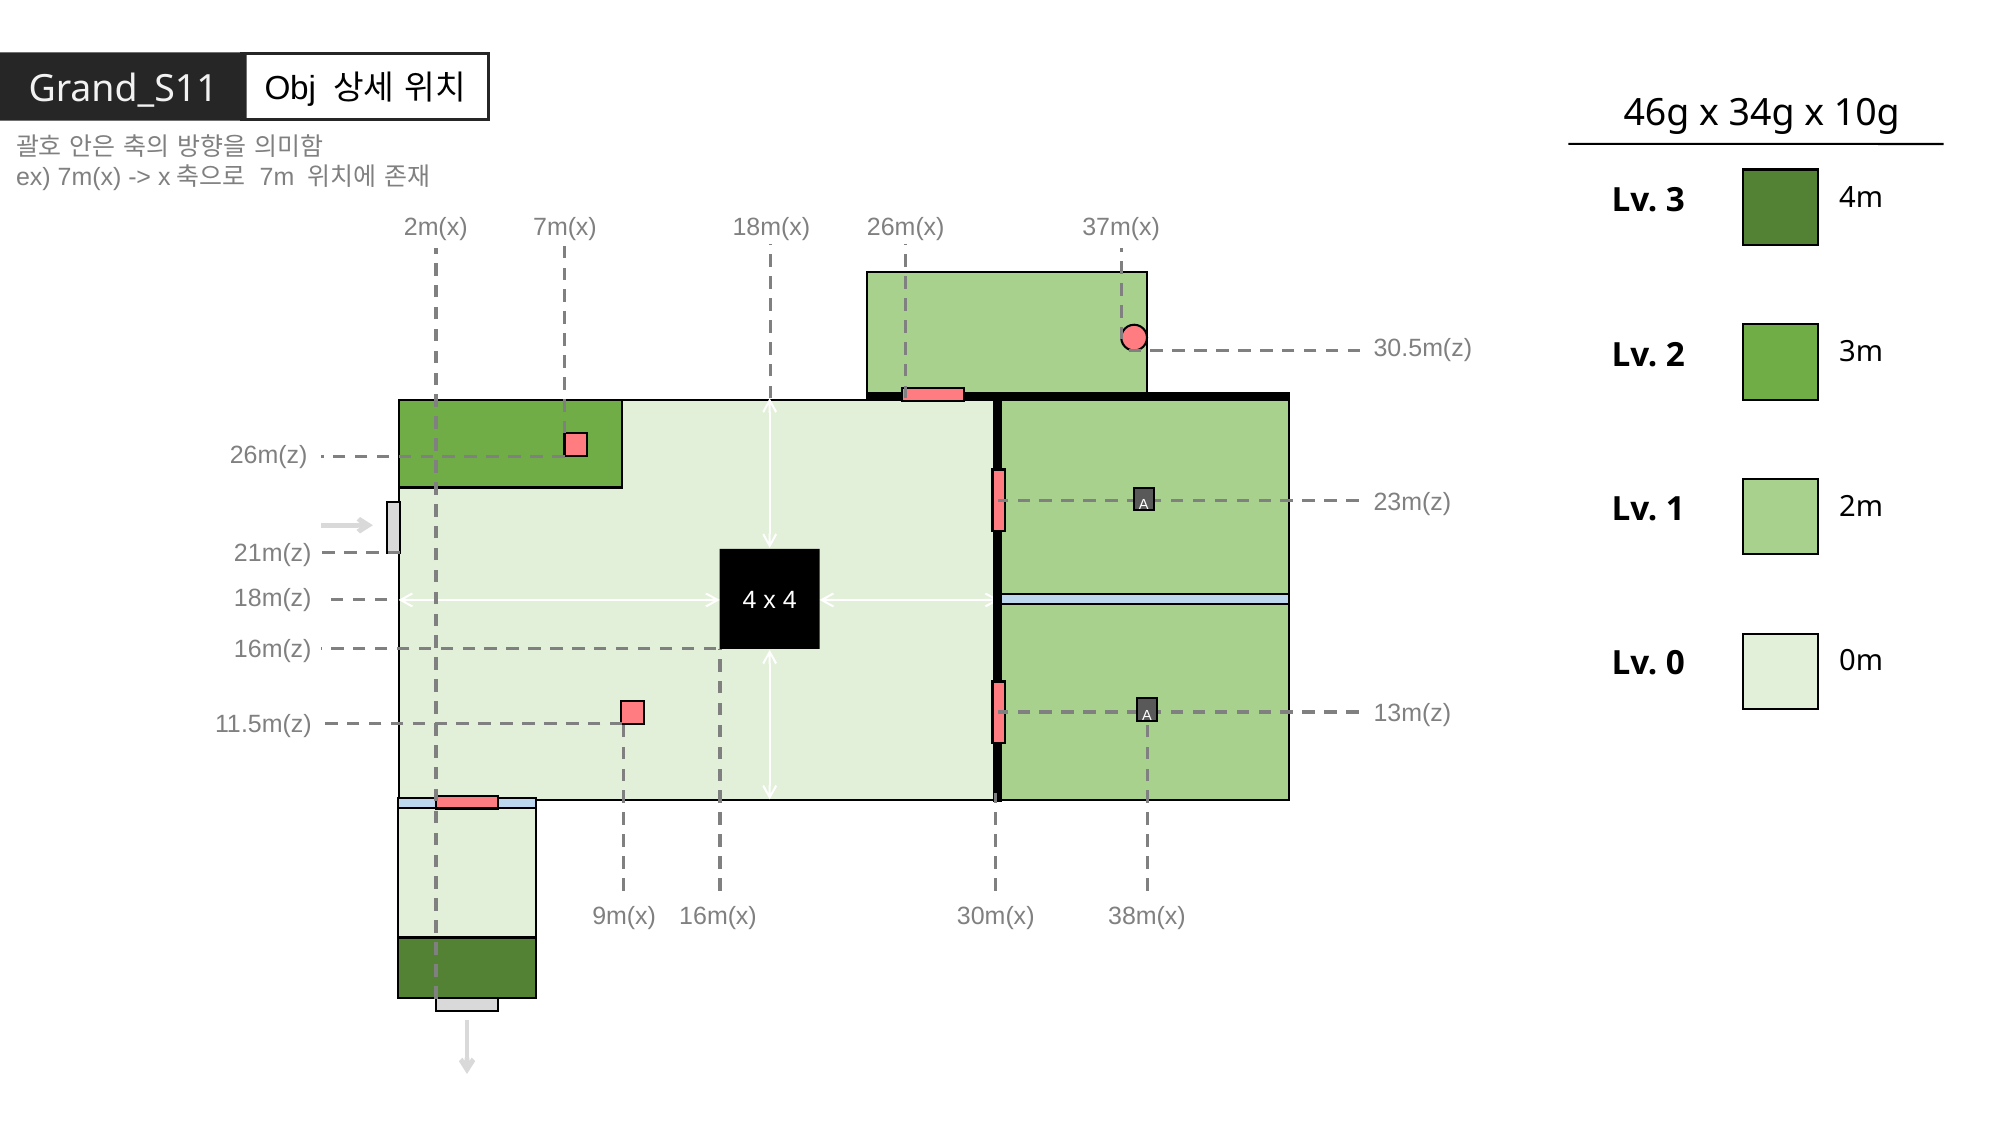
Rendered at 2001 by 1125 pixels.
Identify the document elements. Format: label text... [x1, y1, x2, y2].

text_box 9m(x) [569, 892, 663, 937]
text_box [396, 935, 433, 1001]
text_box [397, 658, 431, 723]
text_box A [1135, 696, 1159, 711]
text_box [438, 935, 538, 1001]
text_box A [1135, 719, 1159, 723]
text_box [1741, 167, 1820, 247]
text_box [434, 1001, 500, 1013]
text_box Lv. 2 [1596, 325, 1758, 381]
text_box [992, 399, 1003, 467]
text_box [440, 397, 766, 599]
text_box [910, 270, 1149, 391]
text_box [396, 810, 432, 935]
text_box [721, 651, 767, 802]
text_box 16m(x) [663, 892, 773, 937]
text_box 2m(x) [381, 202, 491, 248]
text_box Obj 상세 위치 [240, 51, 491, 121]
text_box [966, 391, 1291, 402]
text_box [992, 533, 1003, 679]
text_box [1003, 606, 1291, 711]
text_box 21m(z) [124, 528, 327, 574]
text_box [865, 270, 900, 397]
text_box 2m [1824, 479, 1932, 530]
text_box 3m [1824, 325, 1932, 376]
text_box [397, 465, 431, 490]
text_box [992, 745, 1003, 803]
text_box [397, 490, 431, 648]
text_box A [1132, 508, 1156, 513]
text_box A [1132, 486, 1156, 500]
text_box Lv. 1 [1596, 479, 1758, 535]
text_box 괄호 안은 축의 방향을 의미함 ex) 7m(x) -> x축으로 7m 위치에 존재 [1, 123, 475, 199]
text_box Grand_S11 [0, 50, 249, 123]
text_box 46g x 34g x 10g [1606, 80, 1937, 141]
text_box [1149, 720, 1291, 802]
text_box [990, 679, 1007, 745]
text_box [1741, 477, 1820, 556]
text_box 11.5m(z) [124, 699, 327, 745]
text_box 7m(x) [510, 202, 620, 248]
text_box 4 x 4 [718, 547, 765, 651]
text_box 23m(z) [1358, 477, 1561, 523]
text_box [1003, 592, 1291, 606]
text_box 16m(z) [124, 625, 327, 670]
text_box 37m(x) [1066, 202, 1176, 248]
text_box [1003, 509, 1291, 592]
text_box [619, 699, 646, 726]
text_box 0m [1824, 633, 1932, 684]
text_box 18m(x) [716, 202, 827, 248]
text_box Lv. 3 [1596, 171, 1758, 226]
text_box [775, 397, 992, 599]
text_box [562, 431, 589, 458]
text_box [1003, 402, 1291, 500]
text_box [1741, 632, 1820, 711]
text_box [385, 500, 403, 555]
text_box [1741, 322, 1820, 402]
text_box 4m [1824, 171, 1932, 221]
text_box [440, 607, 718, 649]
text_box [439, 794, 500, 811]
text_box Lv. 0 [1596, 633, 1758, 689]
text_box 13m(z) [1358, 689, 1561, 734]
text_box [866, 391, 900, 402]
text_box 26m(z) [120, 431, 323, 477]
text_box [396, 796, 432, 810]
text_box [1121, 322, 1150, 350]
text_box 38m(x) [1092, 892, 1202, 937]
text_box 4 x 4 [775, 547, 822, 651]
text_box [439, 810, 538, 935]
text_box [1003, 720, 1147, 802]
text_box [440, 398, 624, 490]
text_box [397, 732, 431, 796]
text_box [440, 657, 715, 802]
text_box [397, 398, 431, 455]
text_box [773, 608, 992, 802]
text_box [906, 386, 966, 403]
text_box 18m(z) [124, 574, 327, 619]
text_box [500, 796, 538, 810]
text_box 30.5m(z) [1358, 324, 1561, 369]
text_box 30m(x) [940, 892, 1051, 937]
text_box [990, 467, 1007, 533]
text_box 26m(x) [850, 202, 961, 248]
